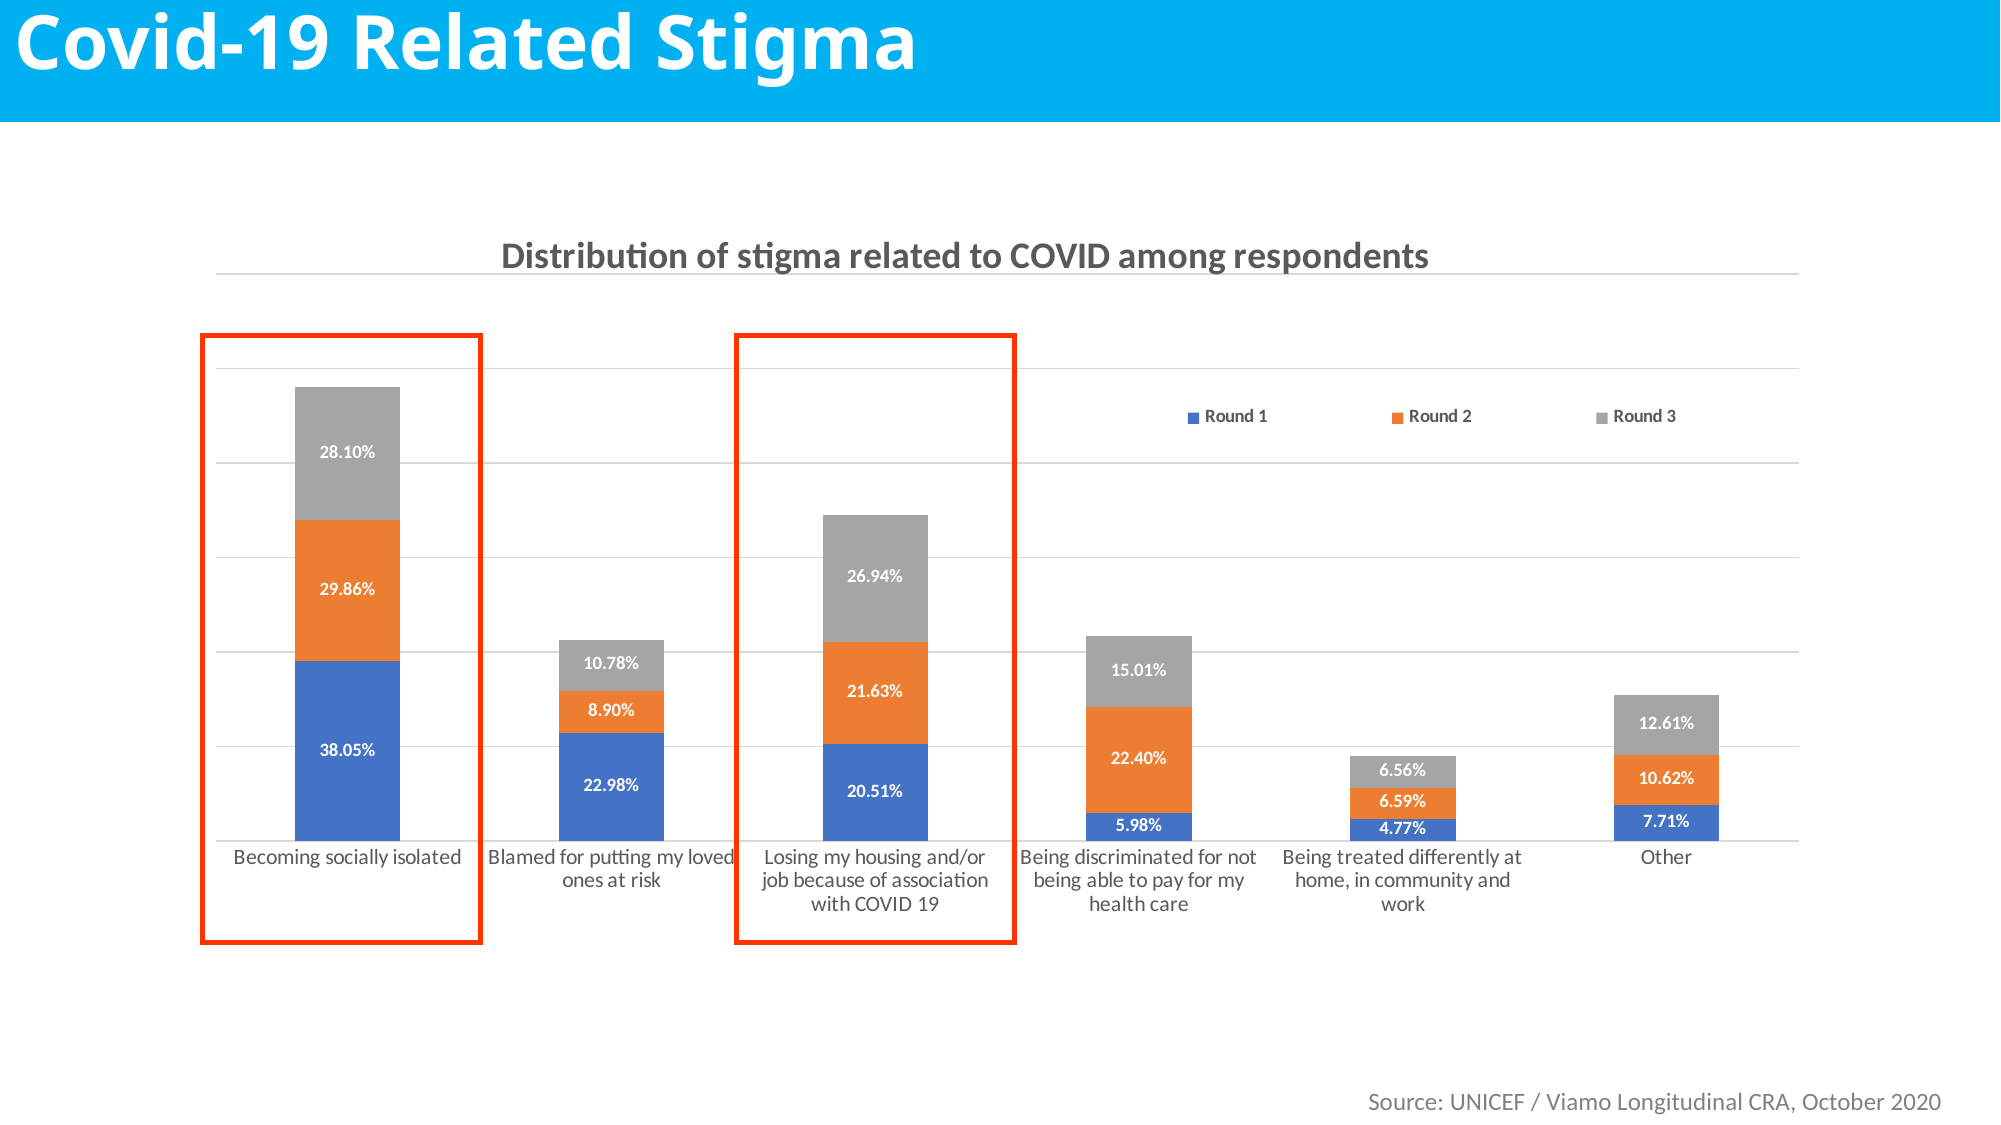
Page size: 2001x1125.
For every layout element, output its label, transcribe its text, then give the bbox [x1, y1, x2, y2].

text_box Covid-19 Related Stigma [0, 0, 2000, 122]
text_box Source: UNICEF / Viamo Longitudinal CRA, October 2020 [1353, 1078, 1994, 1123]
chart [52, 204, 1880, 1004]
